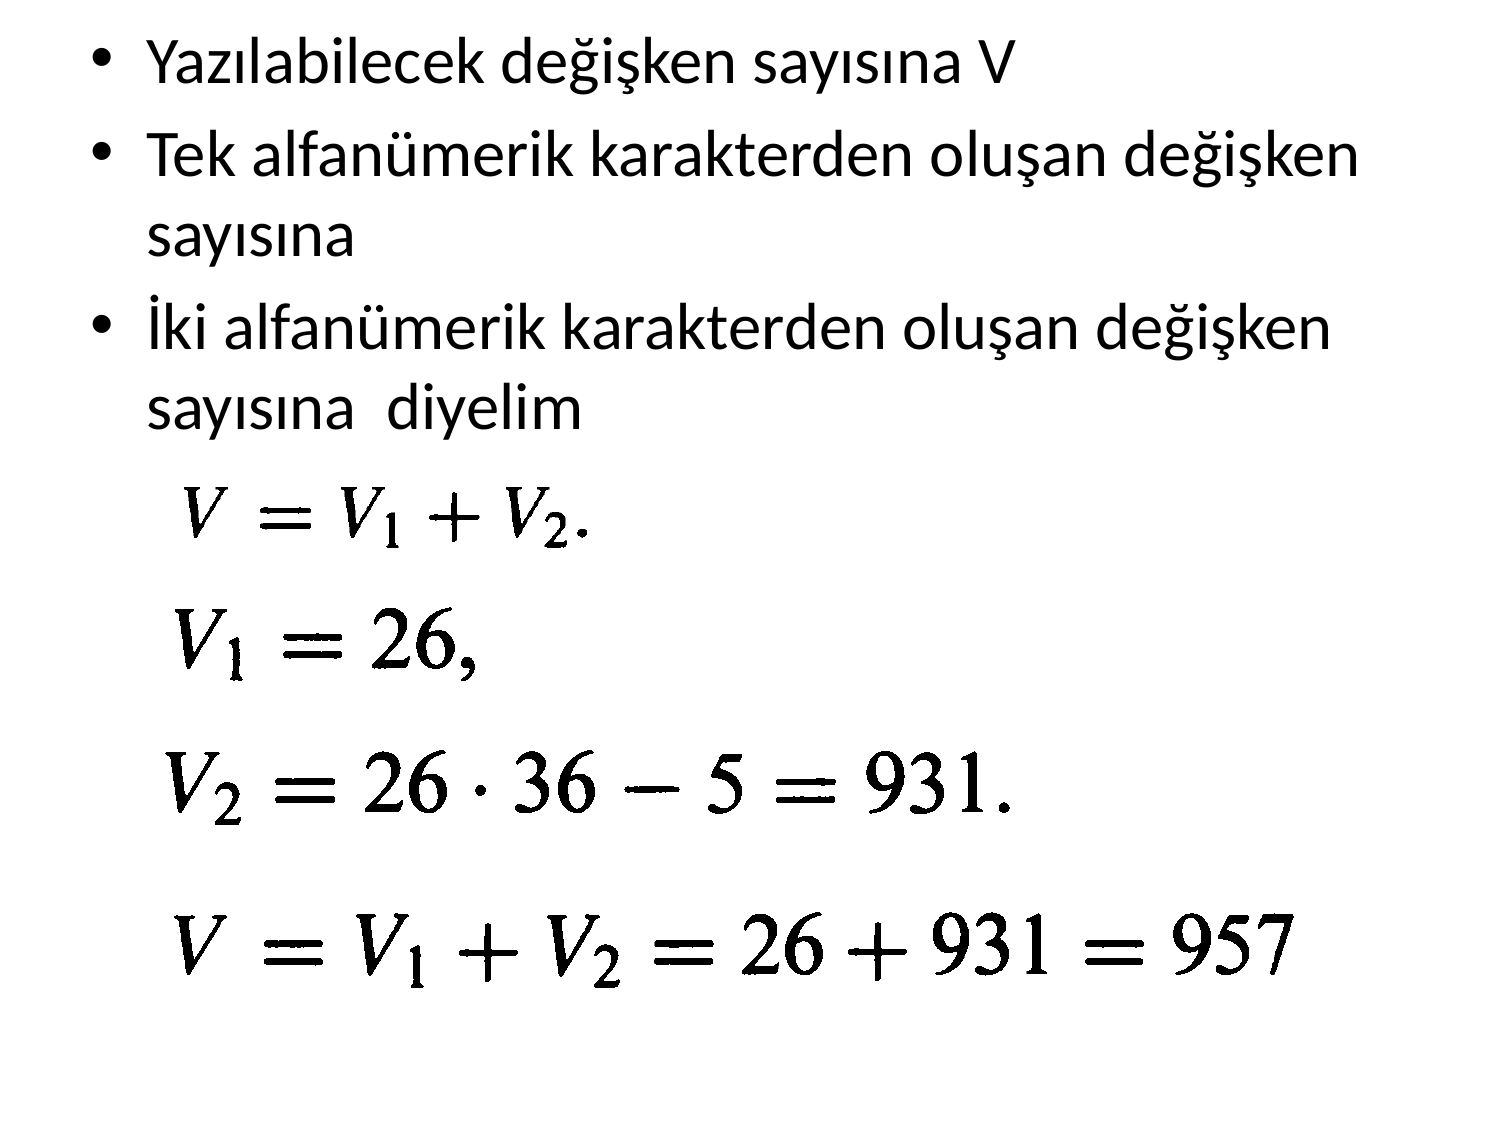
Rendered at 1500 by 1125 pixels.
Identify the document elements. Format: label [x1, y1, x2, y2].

picture [172, 467, 599, 563]
picture [135, 727, 1020, 837]
picture [159, 892, 1336, 997]
picture [172, 585, 478, 695]
